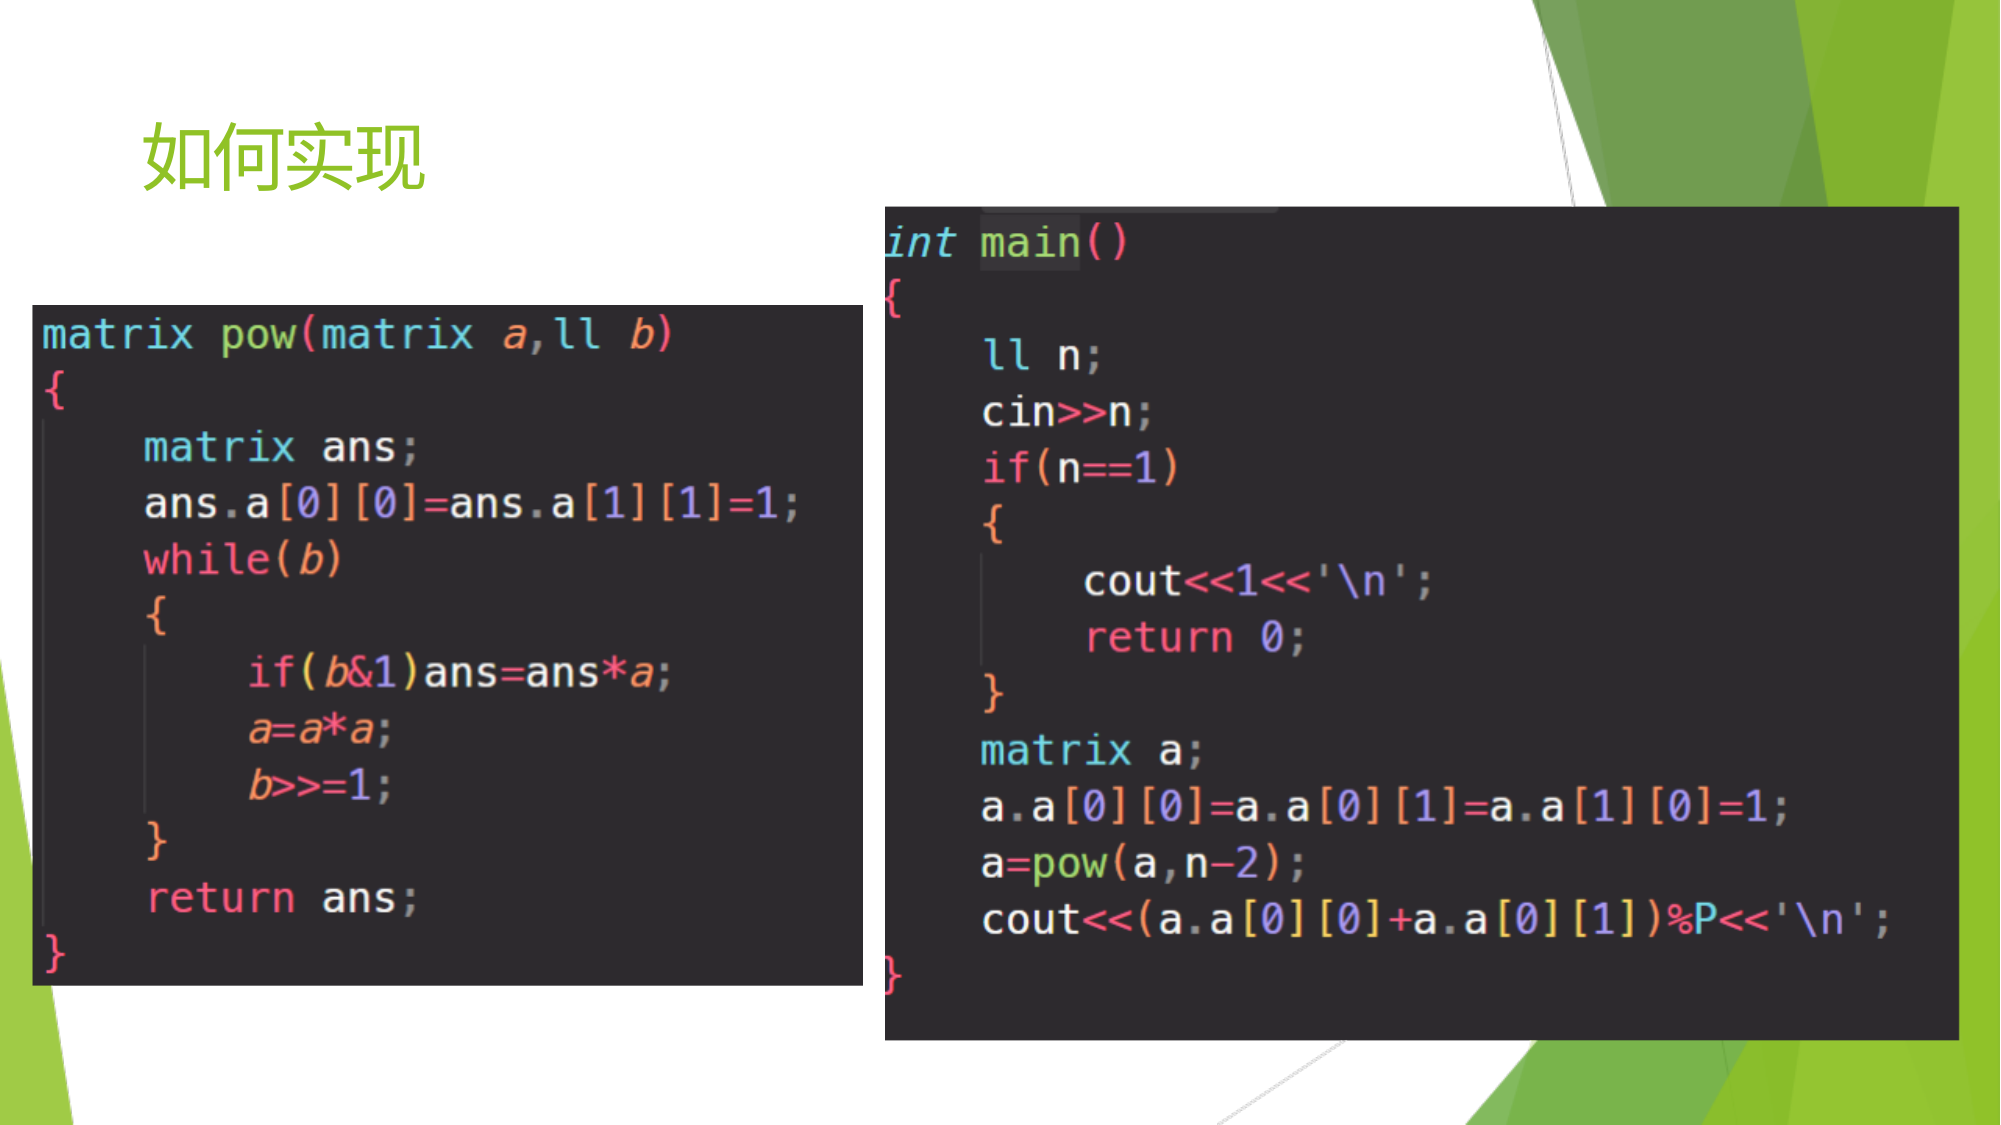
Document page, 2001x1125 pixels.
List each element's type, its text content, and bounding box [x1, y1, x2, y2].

text_box 如何实现 [139, 105, 429, 203]
picture [0, 305, 863, 1125]
picture [885, 0, 2000, 1125]
